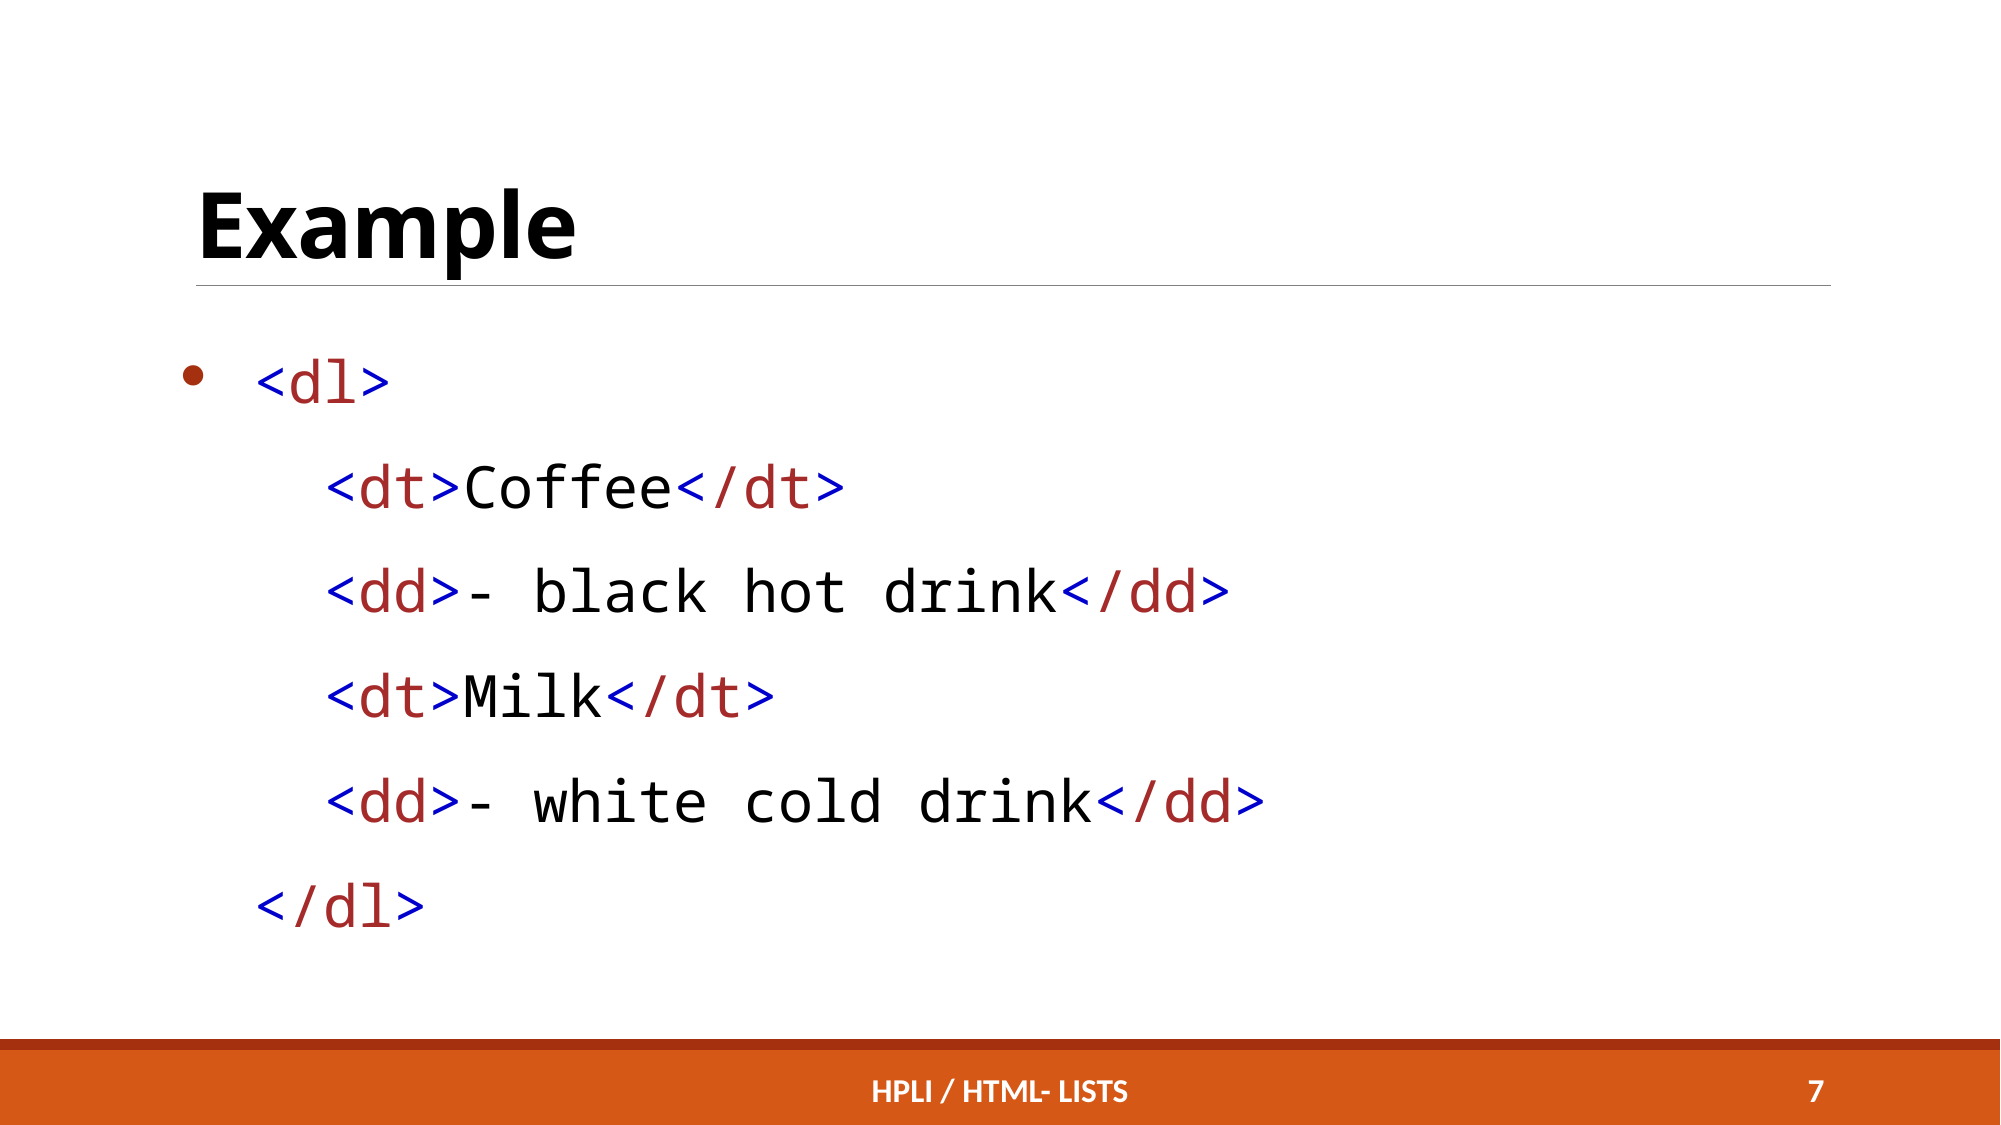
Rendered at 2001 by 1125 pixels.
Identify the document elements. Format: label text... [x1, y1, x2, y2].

footer HPLI / HTML- Lists [604, 1059, 1396, 1120]
list <dl> <dt>Coffee</dt> <dd>- black hot drink</dd> <dt>Milk</dt> <dd>- white cold drink</dd> </dl> [180, 302, 1830, 963]
slide_number 6 [1624, 1059, 1840, 1120]
title Example [180, 47, 1830, 285]
